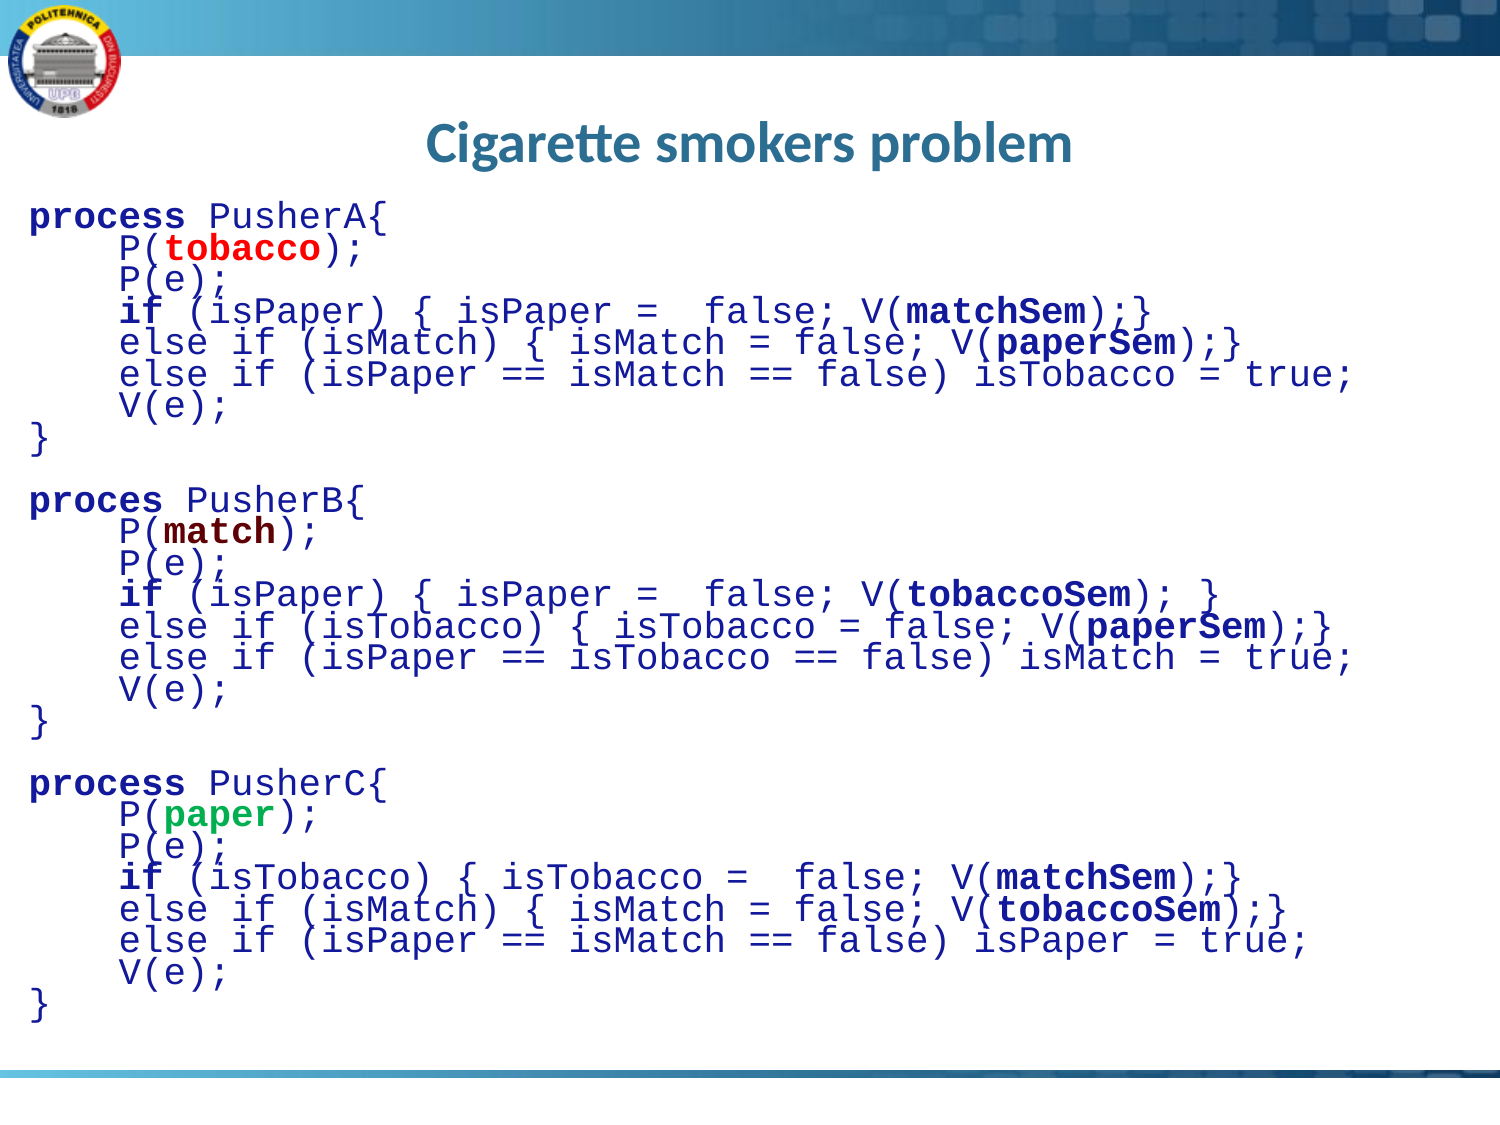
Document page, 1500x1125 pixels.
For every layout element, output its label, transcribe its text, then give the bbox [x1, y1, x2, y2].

text_box process PusherA{ P(tobacco); P(e); if (isPaper) { isPaper = false; V(matchSem);} else if (isMatch) { isMatch = false; V(paperSem);} else if (isPaper == isMatch == false) isTobacco = true; V(e); } proces PusherB{ P(match); P(e); if (isPaper) { isPaper = false; V(tobaccoSem); } else if (isTobacco) { isTobacco = false; V(paperSem);} else if (isPaper == isTobacco == false) isMatch = true; V(e); } process PusherC{ P(paper); P(e); if (isTobacco) { isTobacco = false; V(matchSem);} else if (isMatch) { isMatch = false; V(tobaccoSem);} else if (isPaper == isMatch == false) isPaper = true; V(e); } [13, 196, 1471, 1061]
picture [0, 1070, 1500, 1078]
title Cigarette smokers problem [51, 102, 1449, 178]
picture [0, 0, 1500, 118]
